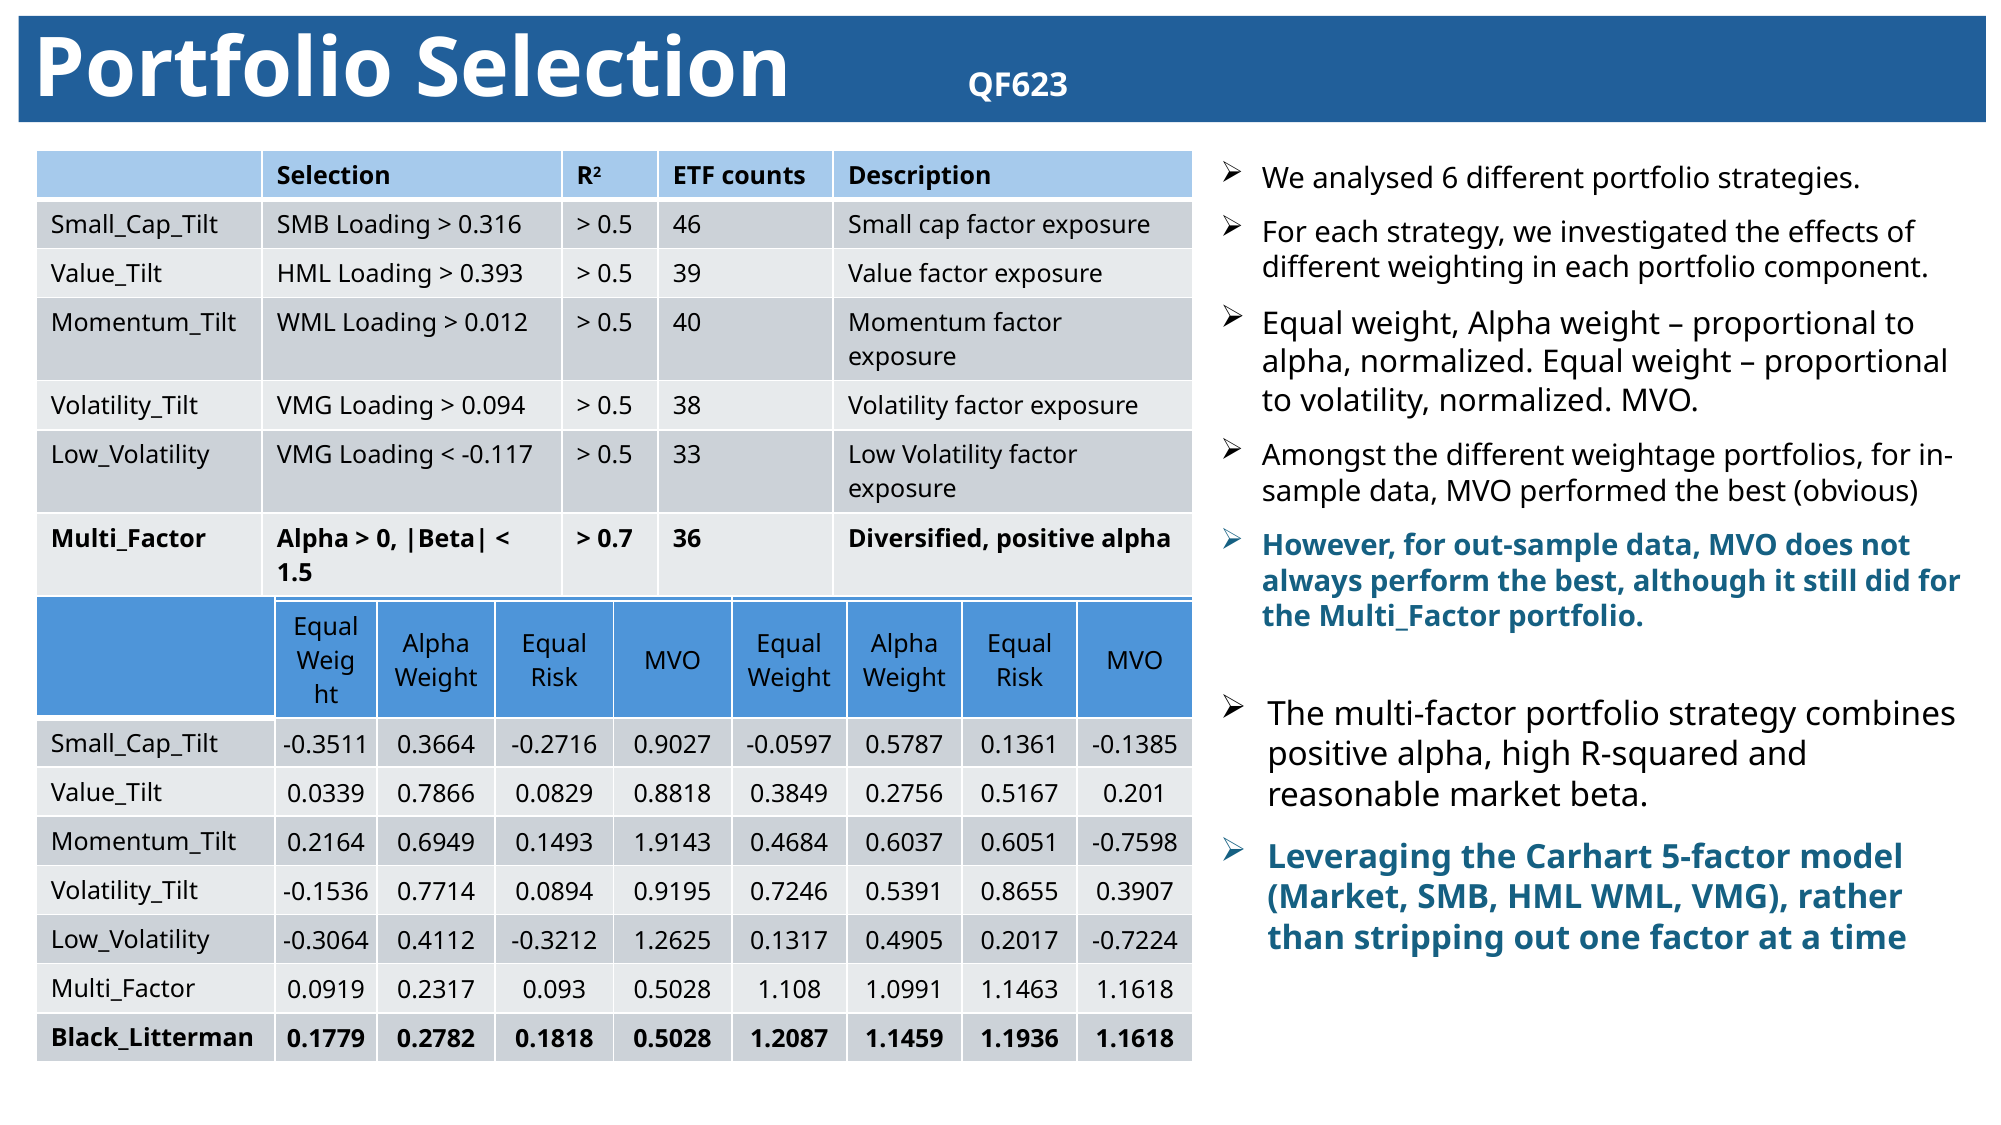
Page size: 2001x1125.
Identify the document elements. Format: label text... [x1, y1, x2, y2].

table_cell 0.201 [1078, 768, 1192, 815]
table_cell 0.093 [496, 964, 613, 1012]
table_cell 0.1493 [496, 817, 613, 865]
table_cell 0.9195 [614, 866, 731, 914]
table_cell 0.7246 [733, 866, 846, 914]
table_cell Momentum_Tilt [37, 298, 261, 380]
table_cell 0.5028 [614, 1014, 731, 1061]
table_cell MVO [614, 602, 731, 717]
table_cell SMB Loading > 0.316 [263, 202, 561, 248]
table_cell 0.9027 [614, 719, 731, 766]
table_cell VMG Loading > 0.094 [263, 381, 561, 429]
table_cell -0.0597 [733, 719, 846, 766]
table_cell 0.1818 [496, 1014, 613, 1061]
table_cell 33 [659, 431, 832, 512]
text_box The multi-factor portfolio strategy combines positive alpha, high R-squared and reasonable market beta. Leveraging the Carhart 5-factor model (Market, SMB, HML WML, VMG), rather than stripping out one factor at a time [1205, 685, 1977, 1089]
table_cell Multi_Factor [37, 964, 274, 1012]
table_header Selection [263, 151, 561, 197]
table_cell -0.1536 [276, 866, 376, 914]
table_cell 0.0829 [496, 768, 613, 815]
table_cell -0.7224 [1078, 915, 1192, 963]
table_cell 0.8818 [614, 768, 731, 815]
table_cell 1.9143 [614, 817, 731, 865]
table_cell 0.0339 [276, 768, 376, 815]
table_cell Low_Volatility [37, 915, 274, 963]
table_cell 1.2087 [733, 1014, 846, 1061]
table_cell Diversified, positive alpha [834, 514, 1192, 595]
table_header Description [834, 151, 1192, 197]
table_cell Small_Cap_Tilt [37, 721, 274, 766]
table_cell Value_Tilt [37, 768, 274, 815]
table_cell -0.3064 [276, 915, 376, 963]
table_cell -0.2716 [496, 719, 613, 766]
table_cell 0.5391 [848, 866, 961, 914]
table_cell Equal Weight [276, 602, 376, 717]
table_cell > 0.5 [563, 298, 657, 380]
table_cell MVO [1078, 602, 1192, 717]
table_cell Equal Weight [733, 602, 846, 717]
table_cell 1.108 [733, 964, 846, 1012]
table_cell Low_Volatility [37, 431, 261, 512]
table_cell -0.3511 [276, 719, 376, 766]
table_cell Volatility factor exposure [834, 381, 1192, 429]
table_cell 1.1463 [963, 964, 1076, 1012]
table_cell > 0.7 [563, 514, 657, 595]
table_cell > 0.5 [563, 249, 657, 297]
table_header [37, 597, 274, 715]
table_cell Alpha > 0, |Beta| < 1.5 [263, 514, 561, 595]
table_cell 0.0894 [496, 866, 613, 914]
table_cell 0.7714 [378, 866, 494, 914]
table_cell 39 [659, 249, 832, 297]
table_cell 0.4905 [848, 915, 961, 963]
table_cell Black_Litterman [37, 1014, 274, 1061]
table_cell 0.2782 [378, 1014, 494, 1061]
table_cell 0.5167 [963, 768, 1076, 815]
table_cell 38 [659, 381, 832, 429]
table_cell 0.1779 [276, 1014, 376, 1061]
table_cell HML Loading > 0.393 [263, 249, 561, 297]
table_cell 0.4684 [733, 817, 846, 865]
table_header R2 [563, 151, 657, 197]
table_cell Multi_Factor [37, 514, 261, 595]
table_cell 1.2625 [614, 915, 731, 963]
table_cell > 0.5 [563, 202, 657, 248]
table_cell 0.2317 [378, 964, 494, 1012]
table_cell 0.1361 [963, 719, 1076, 766]
table_cell 0.6949 [378, 817, 494, 865]
title Portfolio Selection QF623 [18, 15, 1986, 123]
table_cell Alpha Weight [848, 602, 961, 717]
table_cell 36 [659, 514, 832, 595]
table_cell -0.1385 [1078, 719, 1192, 766]
table_cell Volatility_Tilt [37, 381, 261, 429]
table_cell Small cap factor exposure [834, 202, 1192, 248]
table_cell -0.7598 [1078, 817, 1192, 865]
table_cell 0.3907 [1078, 866, 1192, 914]
table_cell Momentum_Tilt [37, 817, 274, 865]
table_cell 0.0919 [276, 964, 376, 1012]
table_cell 0.7866 [378, 768, 494, 815]
table_cell 0.5787 [848, 719, 961, 766]
table_cell Value_Tilt [37, 249, 261, 297]
table_cell 1.1459 [848, 1014, 961, 1061]
table_cell VMG Loading < -0.117 [263, 431, 561, 512]
table_cell 40 [659, 298, 832, 380]
table_cell 0.2756 [848, 768, 961, 815]
table_cell 1.1618 [1078, 964, 1192, 1012]
table_header [37, 151, 261, 197]
table_cell Equal Risk [496, 602, 613, 717]
table_cell Alpha Weight [378, 602, 494, 717]
table_cell 0.2164 [276, 817, 376, 865]
table_cell 0.3664 [378, 719, 494, 766]
table_cell Low Volatility factor exposure [834, 431, 1192, 512]
table_cell Value factor exposure [834, 249, 1192, 297]
table_cell 0.8655 [963, 866, 1076, 914]
table_cell Equal Risk [963, 602, 1076, 717]
table_cell > 0.5 [563, 381, 657, 429]
table_cell > 0.5 [563, 431, 657, 512]
table_cell 1.0991 [848, 964, 961, 1012]
table_cell Momentum factor exposure [834, 298, 1192, 380]
table_cell 1.1936 [963, 1014, 1076, 1061]
table_cell 0.3849 [733, 768, 846, 815]
table_cell 46 [659, 202, 832, 248]
table_cell 0.1317 [733, 915, 846, 963]
table_cell 0.6037 [848, 817, 961, 865]
table_cell 0.4112 [378, 915, 494, 963]
table_cell WML Loading > 0.012 [263, 298, 561, 380]
table_cell -0.3212 [496, 915, 613, 963]
table_cell 0.6051 [963, 817, 1076, 865]
subtitle We analysed 6 different portfolio strategies. For each strategy, we investigated the effects of different weighting in each portfolio component. Equal weight, Alpha weight – proportional to alpha, normalized. Equal weight – proportional to volatility, normalized. MVO. Amongst the different weightage portfolios, for in-sample data, MVO performed the best (obvious) However, for out-sample data, MVO does not always perform the best, although it still did for the Multi_Factor portfolio. [1205, 152, 1977, 654]
table_cell Small_Cap_Tilt [37, 202, 261, 248]
table_cell 0.2017 [963, 915, 1076, 963]
table_cell Volatility_Tilt [37, 866, 274, 914]
table_header ETF counts [659, 151, 832, 197]
table_cell 0.5028 [614, 964, 731, 1012]
table_cell 1.1618 [1078, 1014, 1192, 1061]
